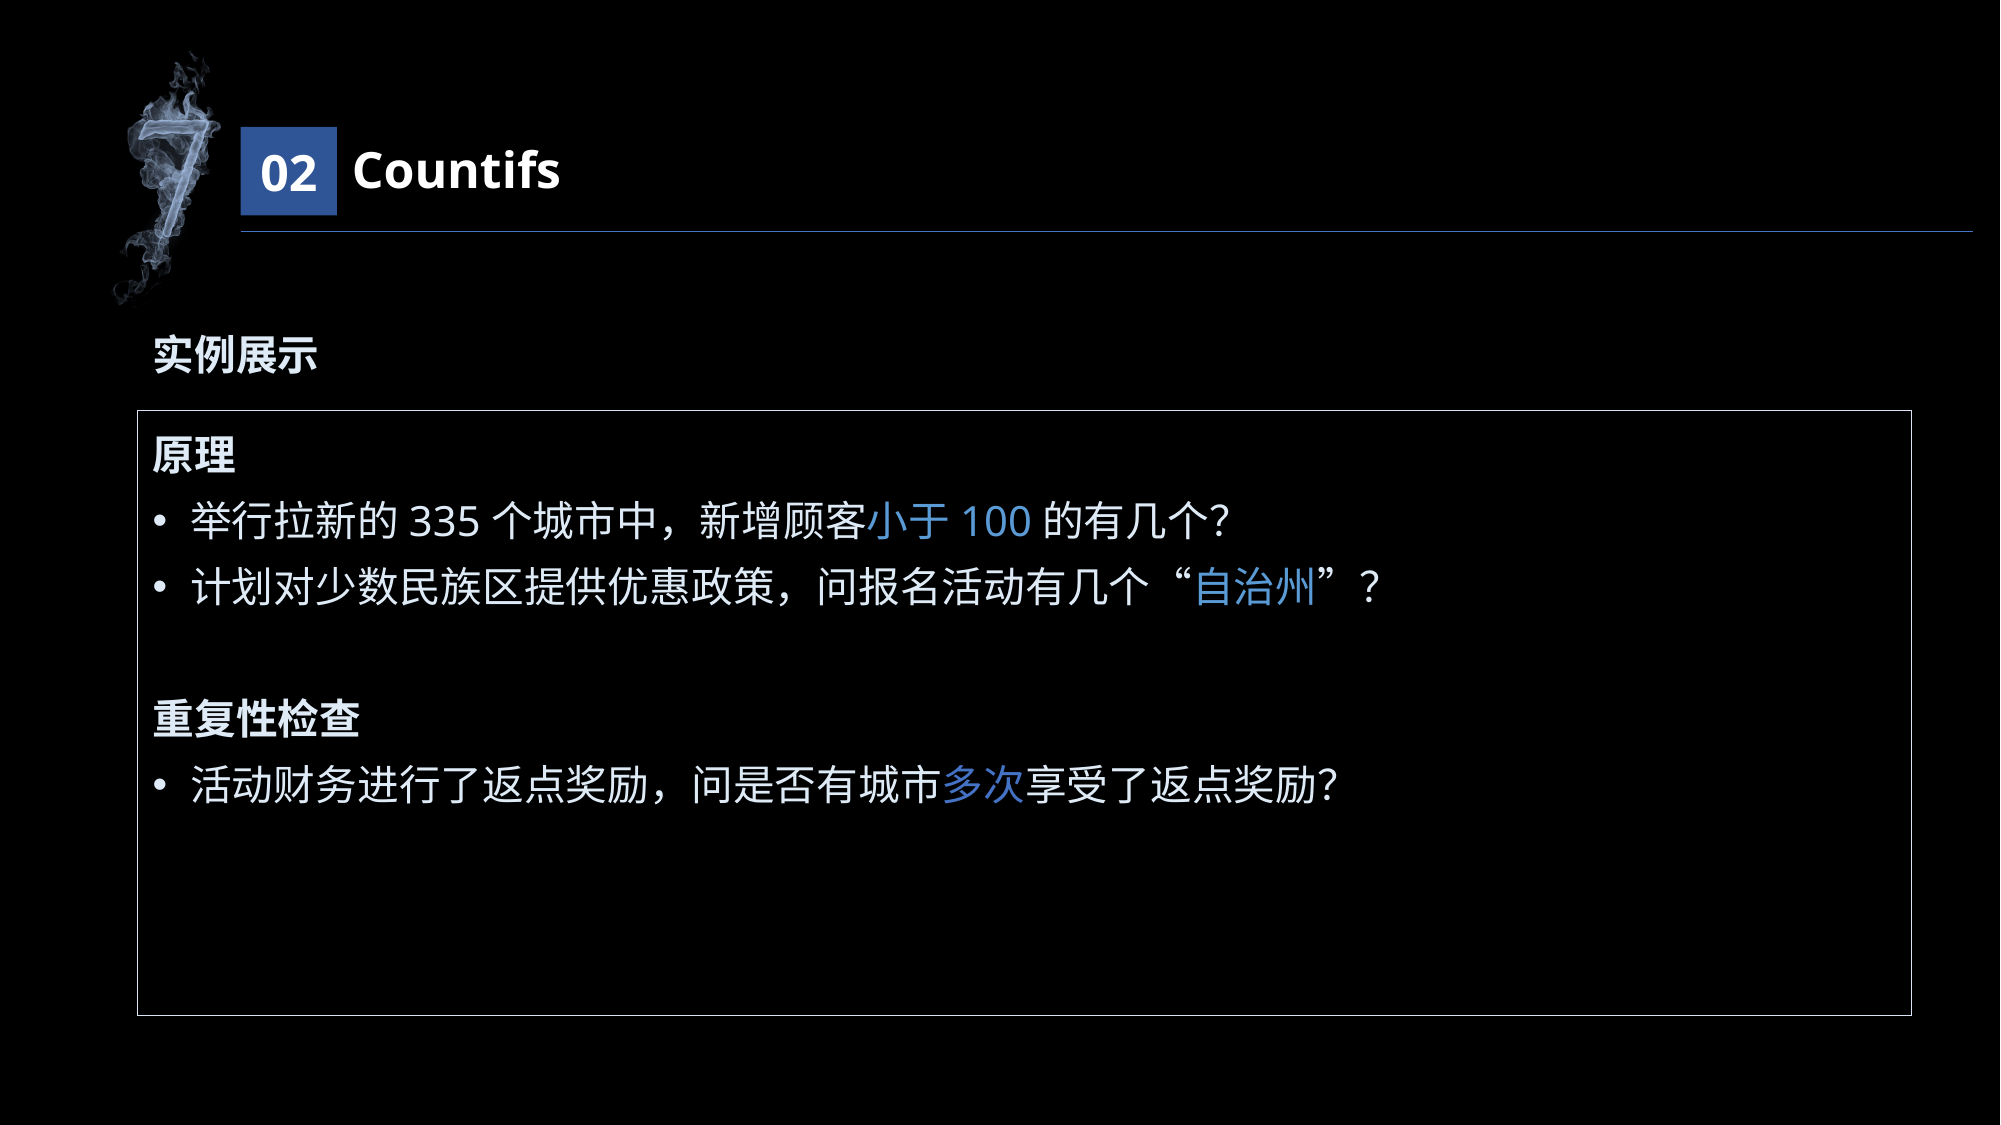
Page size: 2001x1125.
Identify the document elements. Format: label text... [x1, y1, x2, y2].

text_box 02 [308, 126, 338, 217]
text_box [149, 330, 840, 383]
list 实例展示 [137, 310, 1107, 404]
list 原理 举行拉新的335个城市中，新增顾客小于100的有几个？ 计划对少数民族区提供优惠政策，问报名活动有几个“自治州”？ 重复性检查 活动财务进行了返点奖励，问是否有城市多次享受了返点奖励？ [137, 410, 1912, 1016]
title Countifs [338, 132, 1311, 212]
picture [36, 40, 308, 313]
